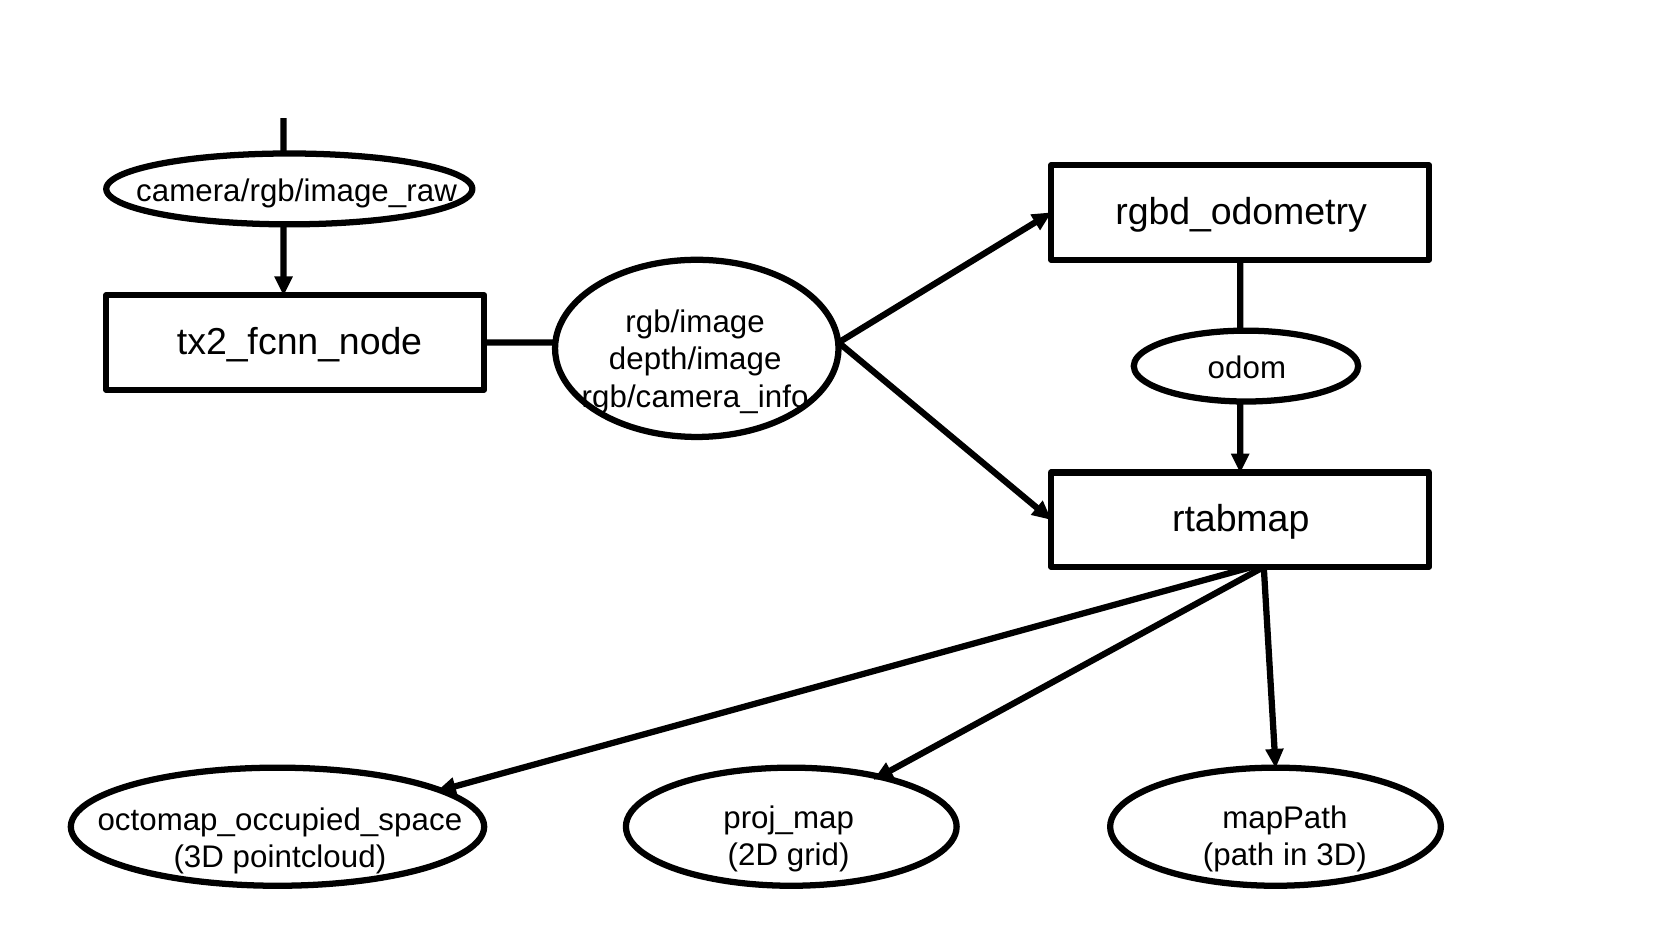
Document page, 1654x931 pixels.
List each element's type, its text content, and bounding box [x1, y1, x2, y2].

text_box mapPath (path in 3D) [1188, 789, 1382, 874]
text_box [839, 343, 1052, 520]
text_box odom [1192, 340, 1301, 390]
text_box [106, 295, 485, 390]
text_box rgbd_odometry [1100, 179, 1382, 237]
text_box [1234, 402, 1247, 472]
text_box [112, 767, 438, 791]
text_box tx2_fcnn_node [162, 309, 437, 367]
text_box [437, 566, 1252, 791]
text_box [163, 876, 392, 886]
text_box [478, 812, 485, 841]
text_box proj_map (2D grid) [708, 789, 870, 874]
text_box octomap_occupied_space (3D pointcloud) [82, 791, 478, 876]
text_box [586, 259, 808, 293]
text_box [164, 153, 415, 163]
text_box camera/rgb/image_raw [121, 163, 473, 213]
text_box [106, 174, 121, 203]
text_box rgb/image depth/image rgb/camera_info [566, 293, 824, 413]
text_box [555, 314, 566, 383]
text_box [599, 413, 794, 437]
text_box [874, 567, 1263, 780]
text_box [1263, 566, 1282, 768]
text_box [155, 213, 424, 225]
text_box [1051, 165, 1430, 260]
text_box [70, 807, 82, 846]
text_box [838, 212, 1052, 343]
text_box [1051, 472, 1430, 567]
text_box [824, 309, 839, 388]
text_box [1110, 767, 1441, 886]
text_box [1133, 330, 1359, 402]
text_box [625, 767, 957, 886]
text_box [277, 224, 290, 296]
text_box rtabmap [1157, 486, 1325, 544]
